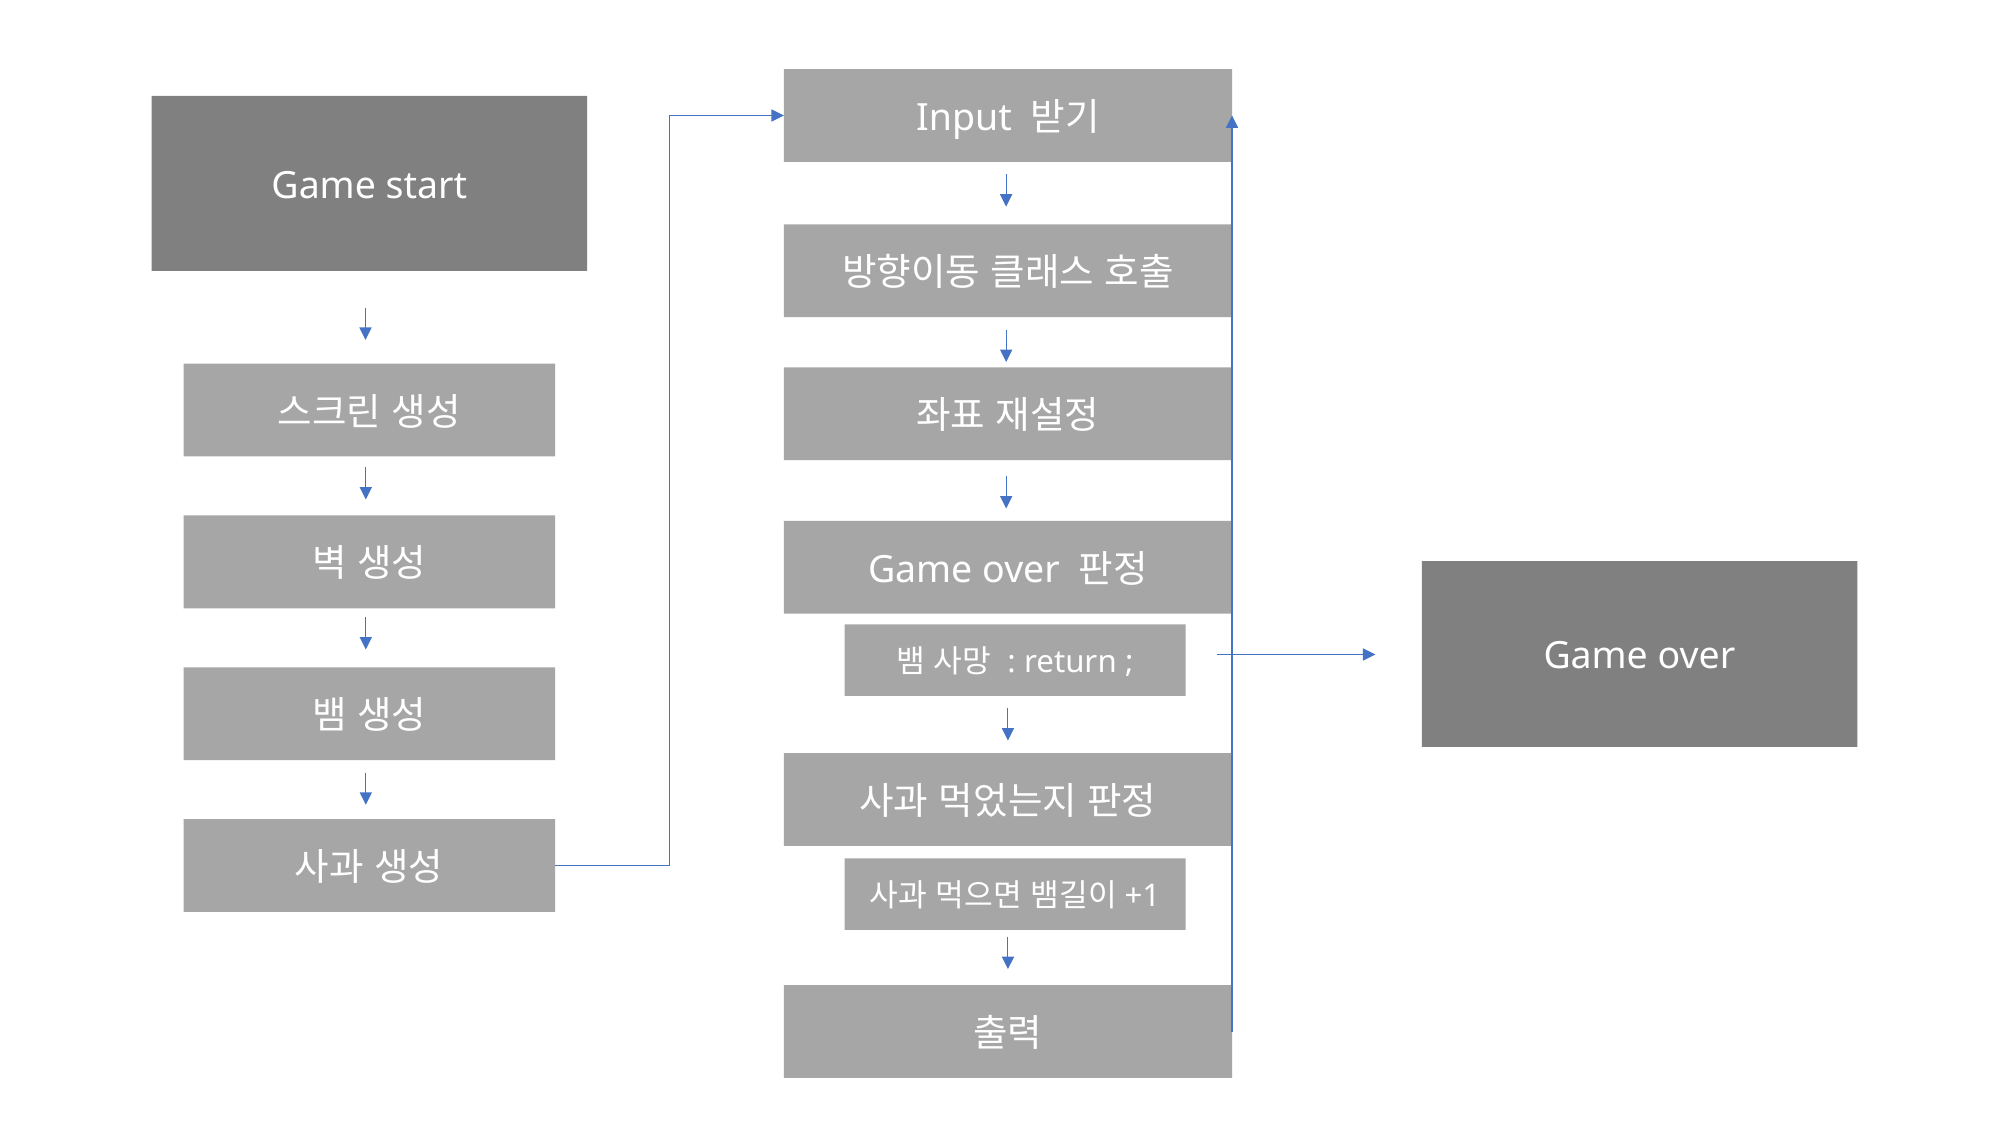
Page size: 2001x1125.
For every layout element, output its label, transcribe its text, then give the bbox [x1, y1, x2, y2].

text_box 방향이동 클래스 호출 [784, 223, 1231, 318]
text_box 출력 [783, 984, 1233, 1079]
text_box 좌표 재설정 [784, 366, 1231, 461]
text_box Game over [1421, 560, 1858, 748]
text_box Game over 판정 [784, 520, 1231, 615]
text_box 벽 생성 [183, 514, 554, 609]
text_box 사과 먹었는지 판정 [784, 752, 1231, 847]
text_box 스크린 생성 [183, 363, 554, 458]
text_box 뱀 사망 : return ; [844, 623, 1187, 697]
text_box Game start [151, 95, 588, 272]
text_box 사과 먹으면 뱀길이+1 [844, 857, 1187, 931]
text_box 사과 생성 [183, 818, 556, 913]
text_box 뱀 생성 [183, 666, 554, 761]
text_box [554, 115, 784, 866]
text_box Input 받기 [783, 68, 1233, 163]
